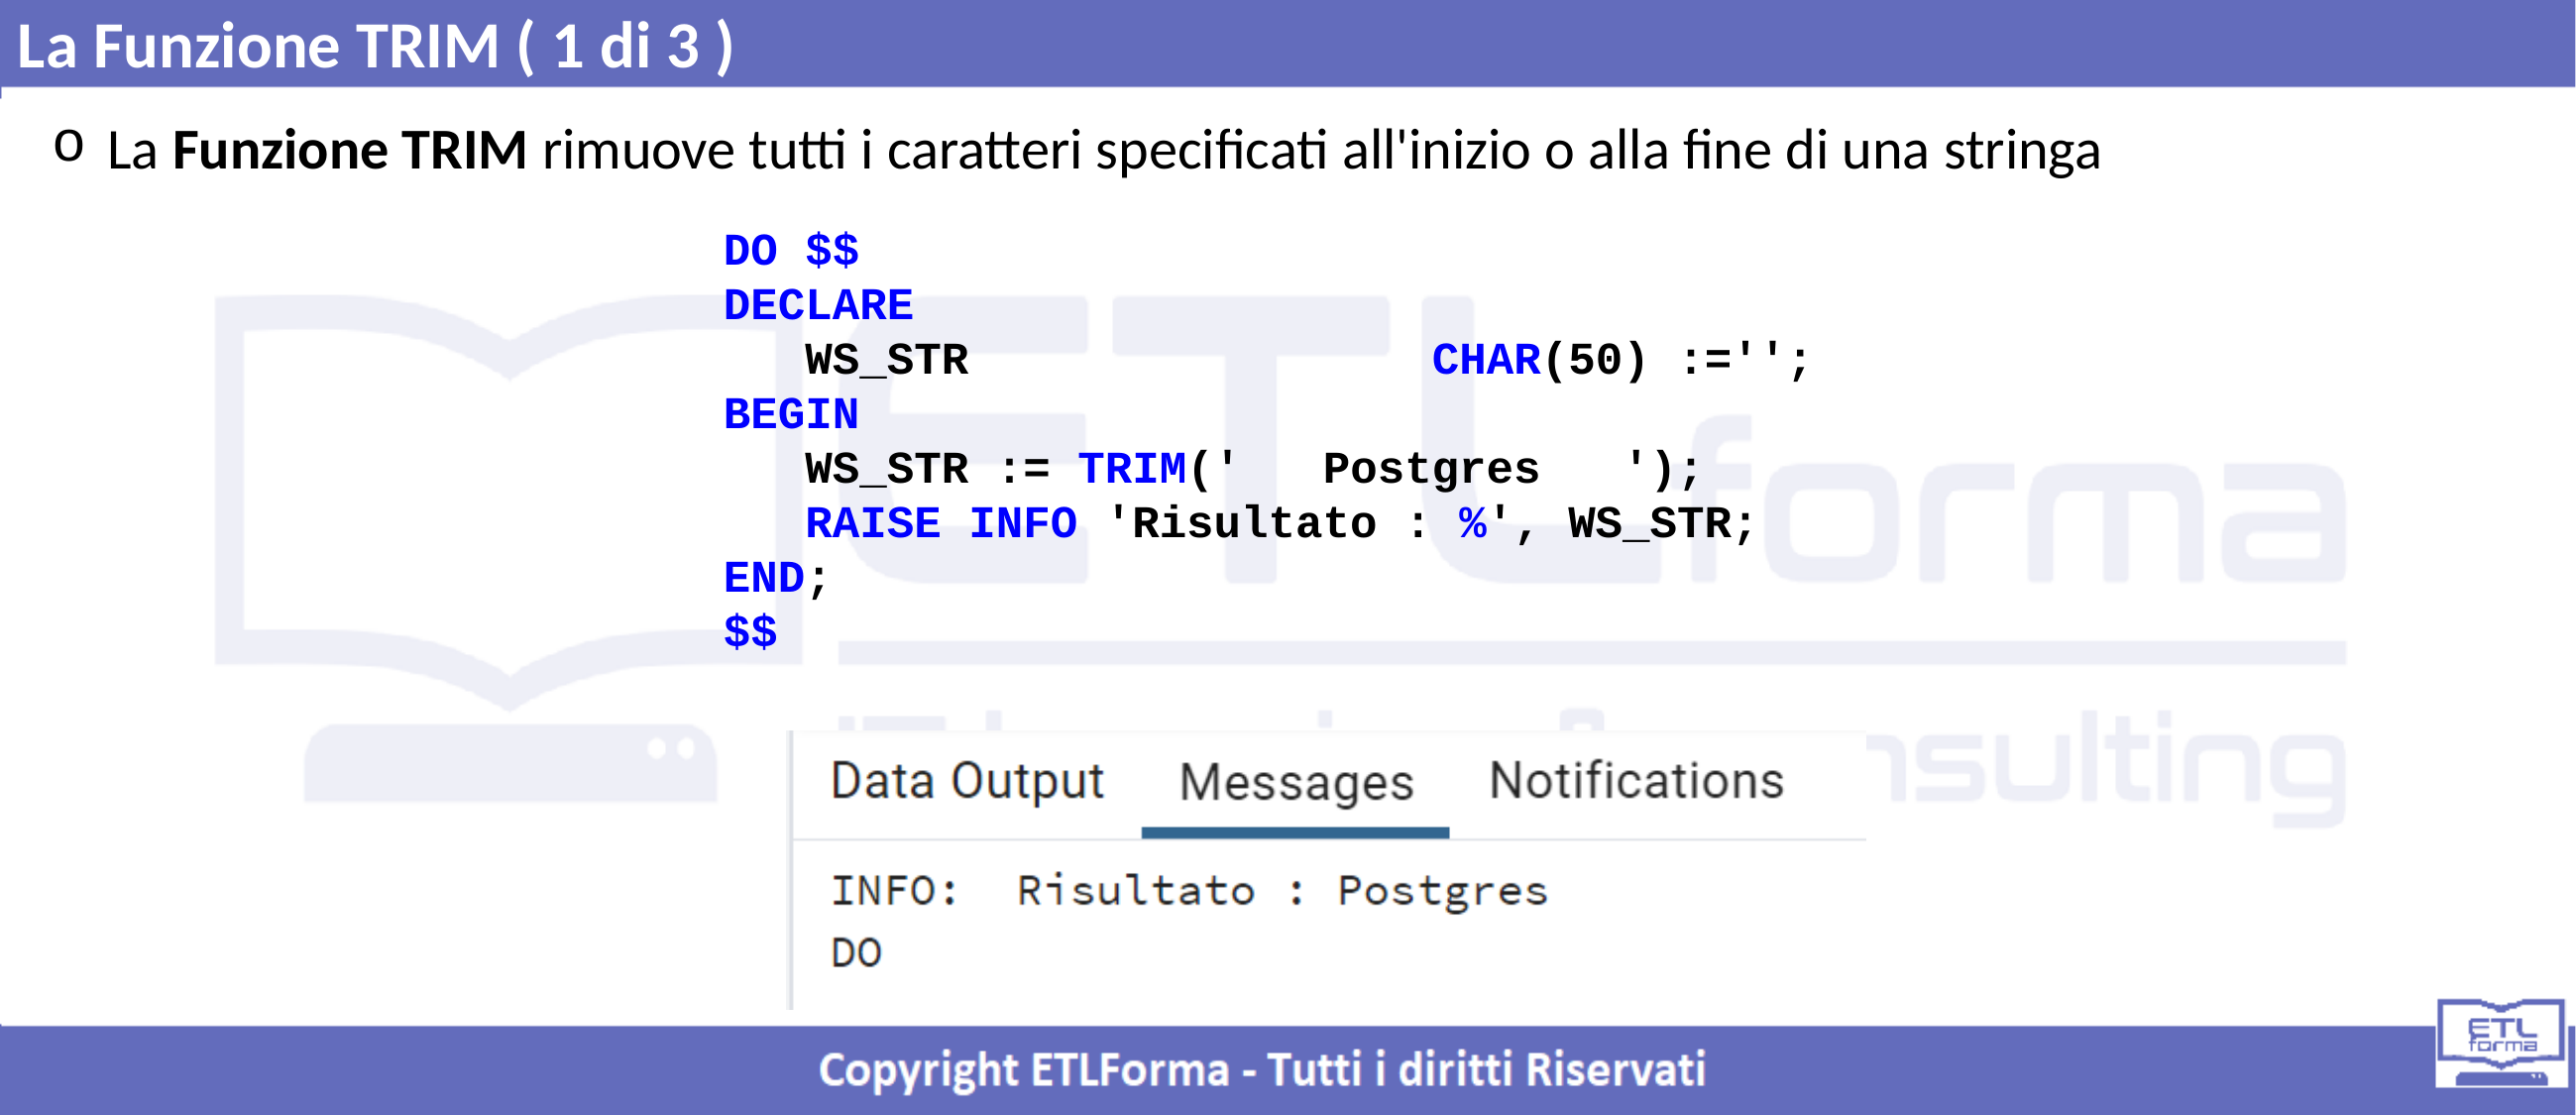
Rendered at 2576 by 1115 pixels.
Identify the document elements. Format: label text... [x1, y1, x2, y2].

text_box La Funzione TRIM rimuove tutti i caratteri specificati all'inizio o alla fine di una stringa [18, 105, 2527, 187]
text_box DO $$ DECLARE WS_STR CHAR(50) :=''; BEGIN WS_STR := TRIM(' Postgres '); RAISE INFO 'Risultato : %', WS_STR; END; $$ [709, 212, 1944, 663]
picture [786, 729, 1866, 1010]
text_box La Funzione TRIM ( 1 di 3 ) [3, 0, 2552, 65]
